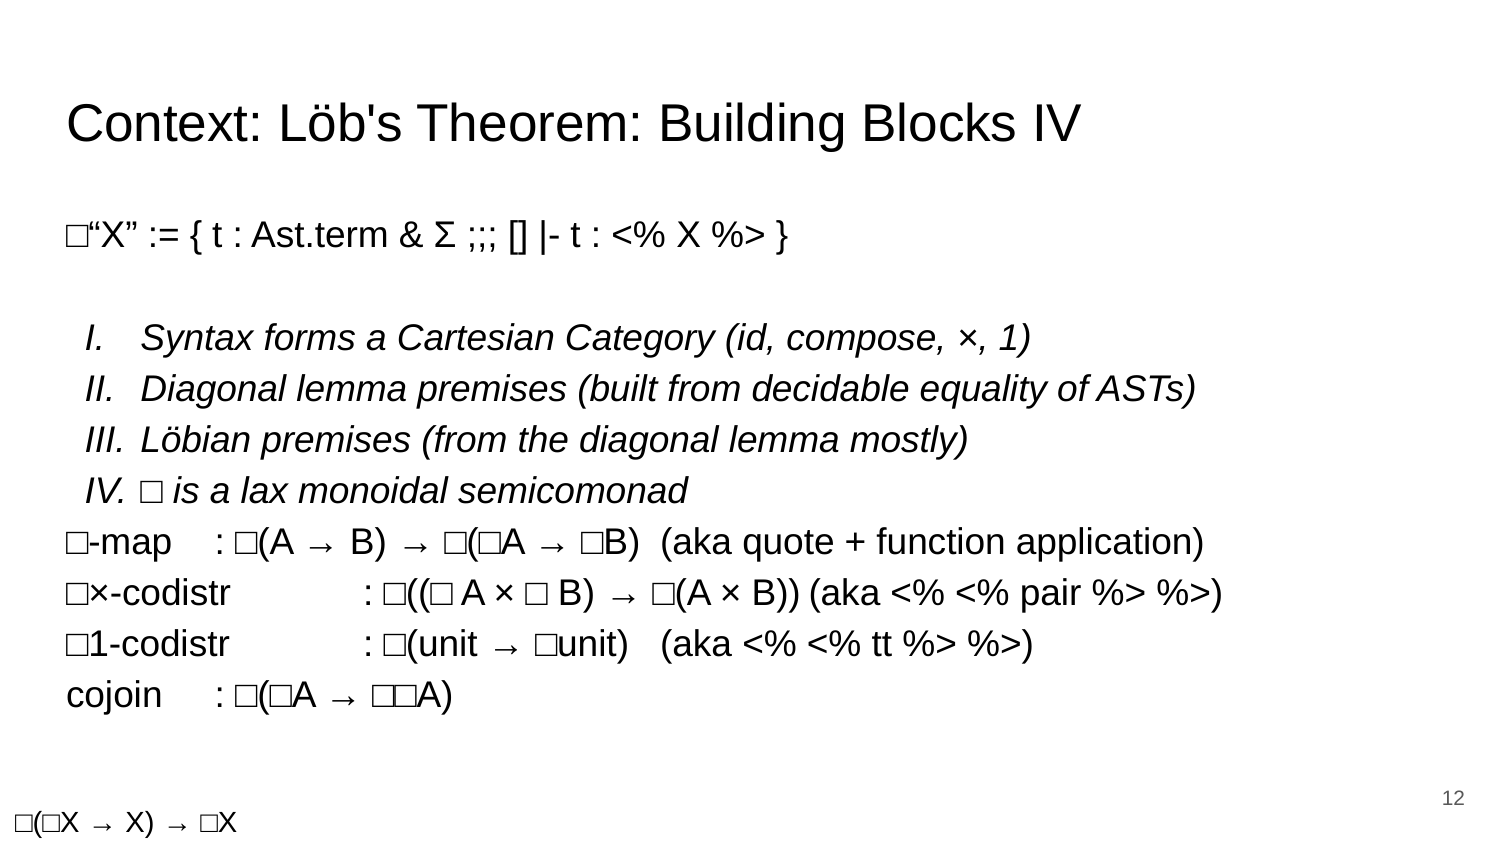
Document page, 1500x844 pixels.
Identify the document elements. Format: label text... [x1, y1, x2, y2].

list □“X” := { t : Ast.term & Σ ;;; [] |- t : <% X %> } Syntax forms a Cartesian Category (id, compose, ×, 1) Diagonal lemma premises (built from decidable equality of ASTs) Löbian premises (from the diagonal lemma mostly) □ is a lax monoidal semicomonad □-map : □(A → B) → □(□A → □B) (aka quote + function application) □×-codistr : □((□ A × □ B) → □(A × B)) (aka <% <% pair %> %>) □1-codistr : □(unit → □unit) (aka <% <% tt %> %>) cojoin : □(□A → □□A) [51, 189, 1500, 750]
title Context: Löb's Theorem: Building Blocks IV [51, 72, 1449, 167]
text_box □(□X → X) → □X [0, 753, 697, 844]
slide_number ‹#› [1389, 764, 1480, 830]
